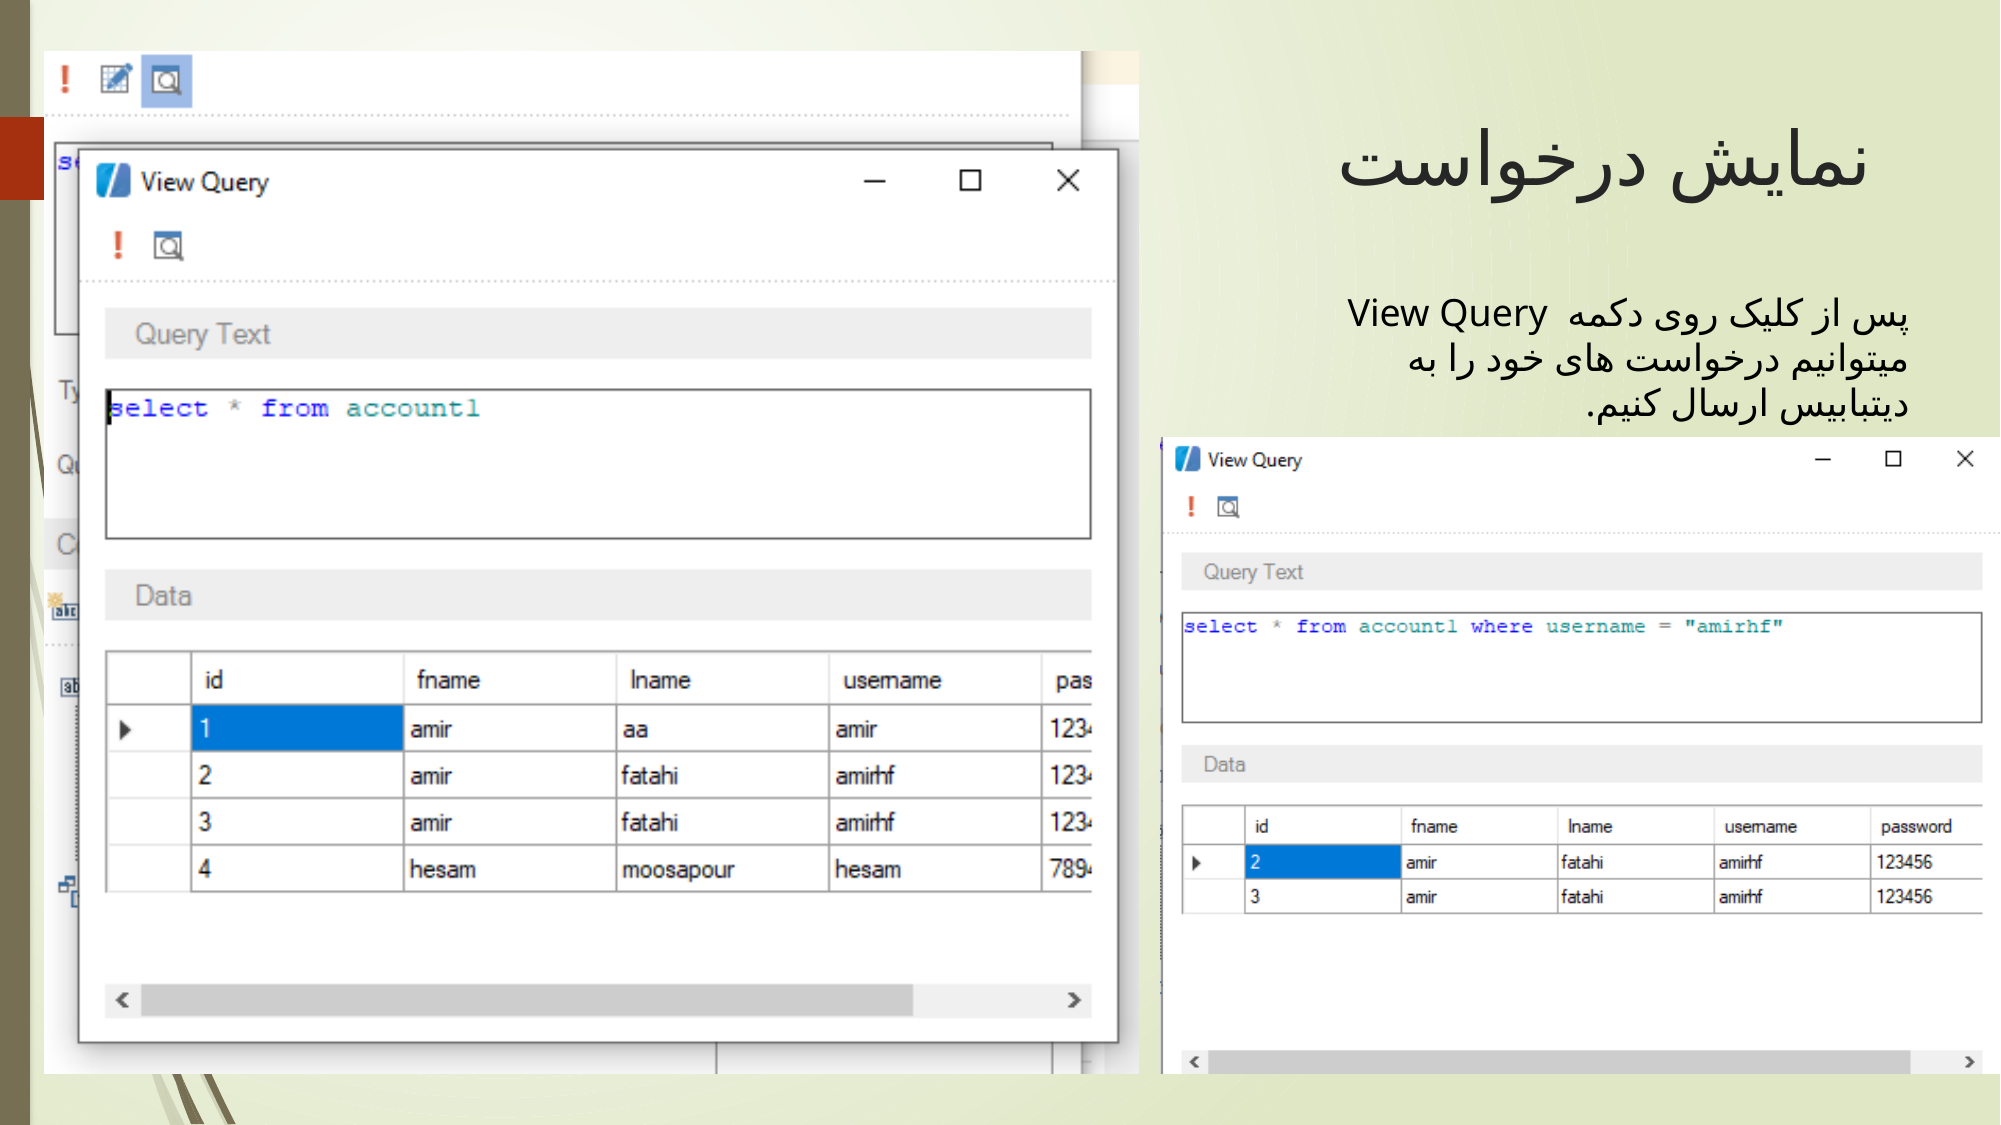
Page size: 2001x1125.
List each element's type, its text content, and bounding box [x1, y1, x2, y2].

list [44, 51, 1139, 1074]
text_box پس از کلیک روی دکمه View Query میتوانیم درخواست های خود را به دیتبابیس ارسال کنیم. [1294, 281, 1925, 432]
picture [1160, 436, 2000, 1074]
title نمایش درخواست [1143, 102, 1888, 313]
